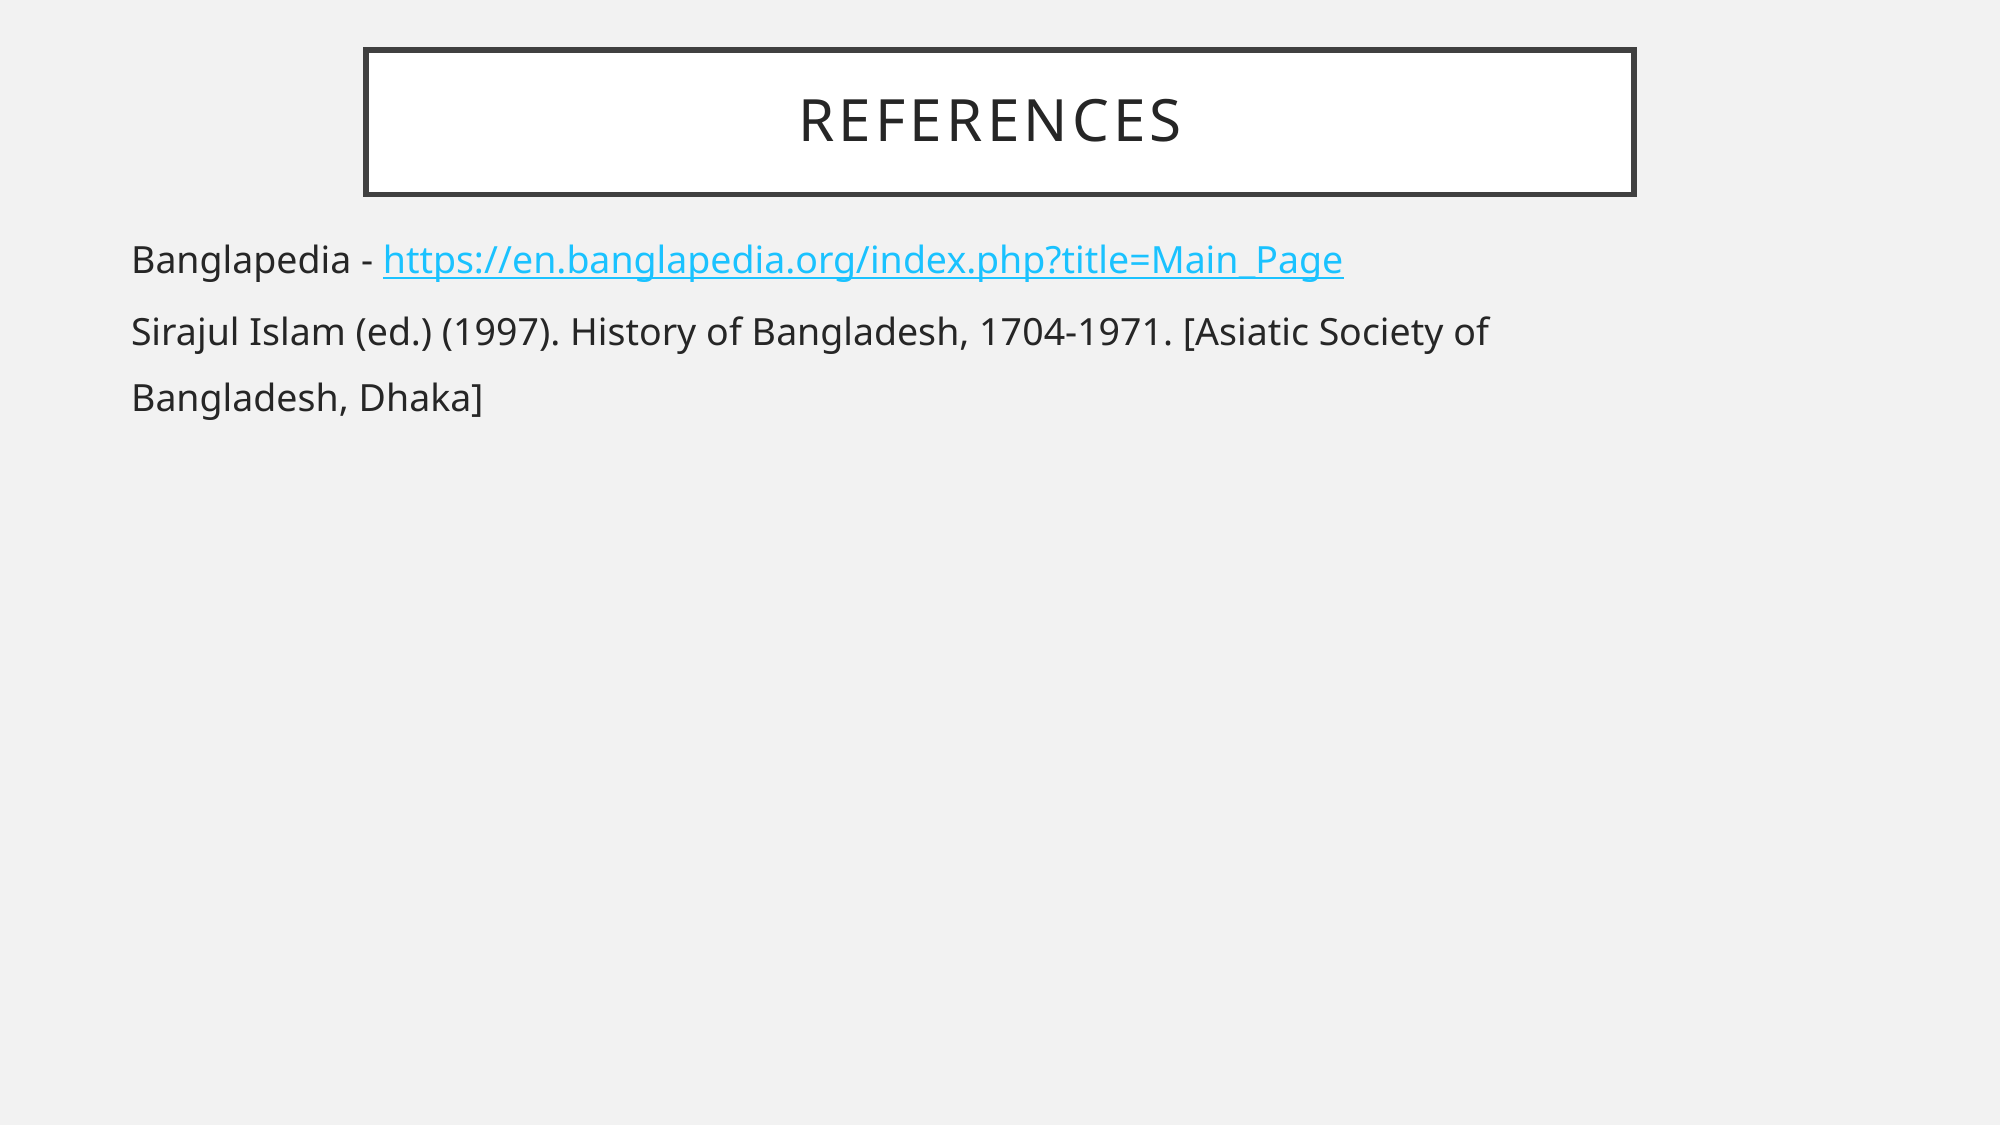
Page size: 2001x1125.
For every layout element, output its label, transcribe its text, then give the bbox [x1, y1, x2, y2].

title References [363, 47, 1637, 197]
list Banglapedia - https://en.banglapedia.org/index.php?title=Main_Page Sirajul Islam (ed.) (1997). History of Bangladesh, 1704-1971. [Asiatic Society of Bangladesh, Dhaka] [115, 228, 1882, 1061]
